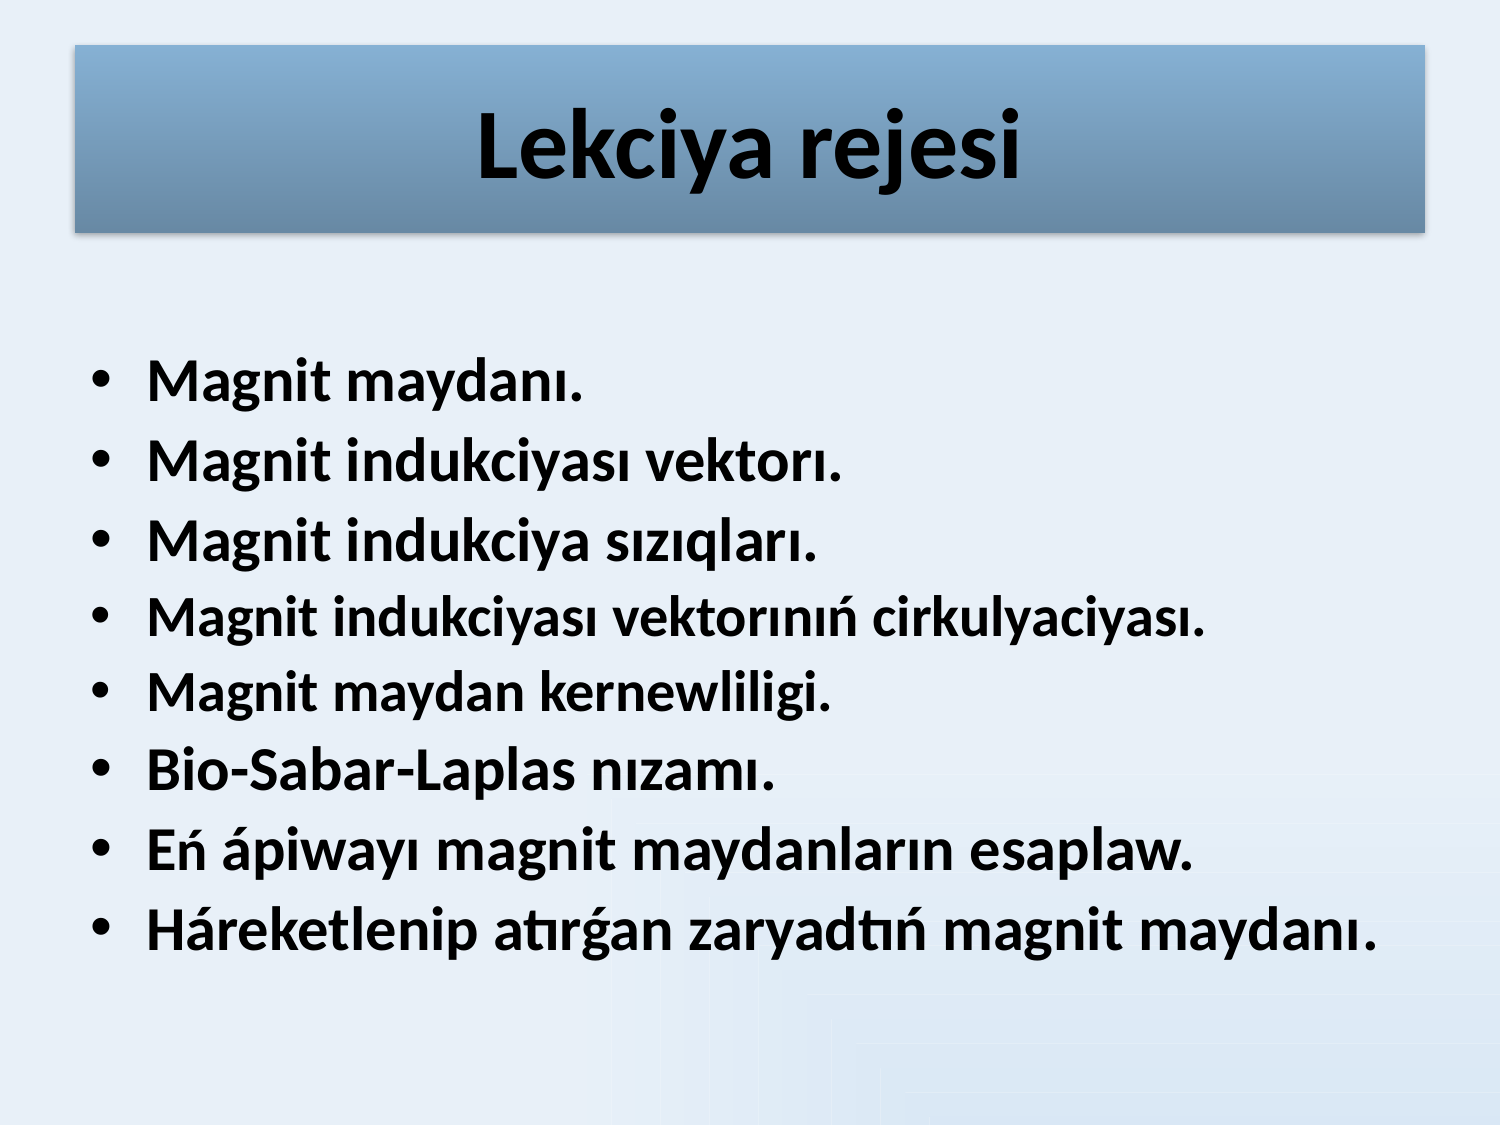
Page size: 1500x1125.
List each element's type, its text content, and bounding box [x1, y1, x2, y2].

list Magnit maydanı. Magnit indukciyası vektorı. Мagnit indukciya sızıqları. Magnit indukciyası vektorınıń cirkulyaciyası. Magnit maydan kernewliligi. Bio-Sabar-Laplas nızamı. Eń ápiwayı mаgnit maydanların esaplaw. Háreketlenip atırǵan zaryadtıń magnit maydanı. [74, 262, 1426, 1006]
title Lekciya rejesi [74, 44, 1426, 233]
